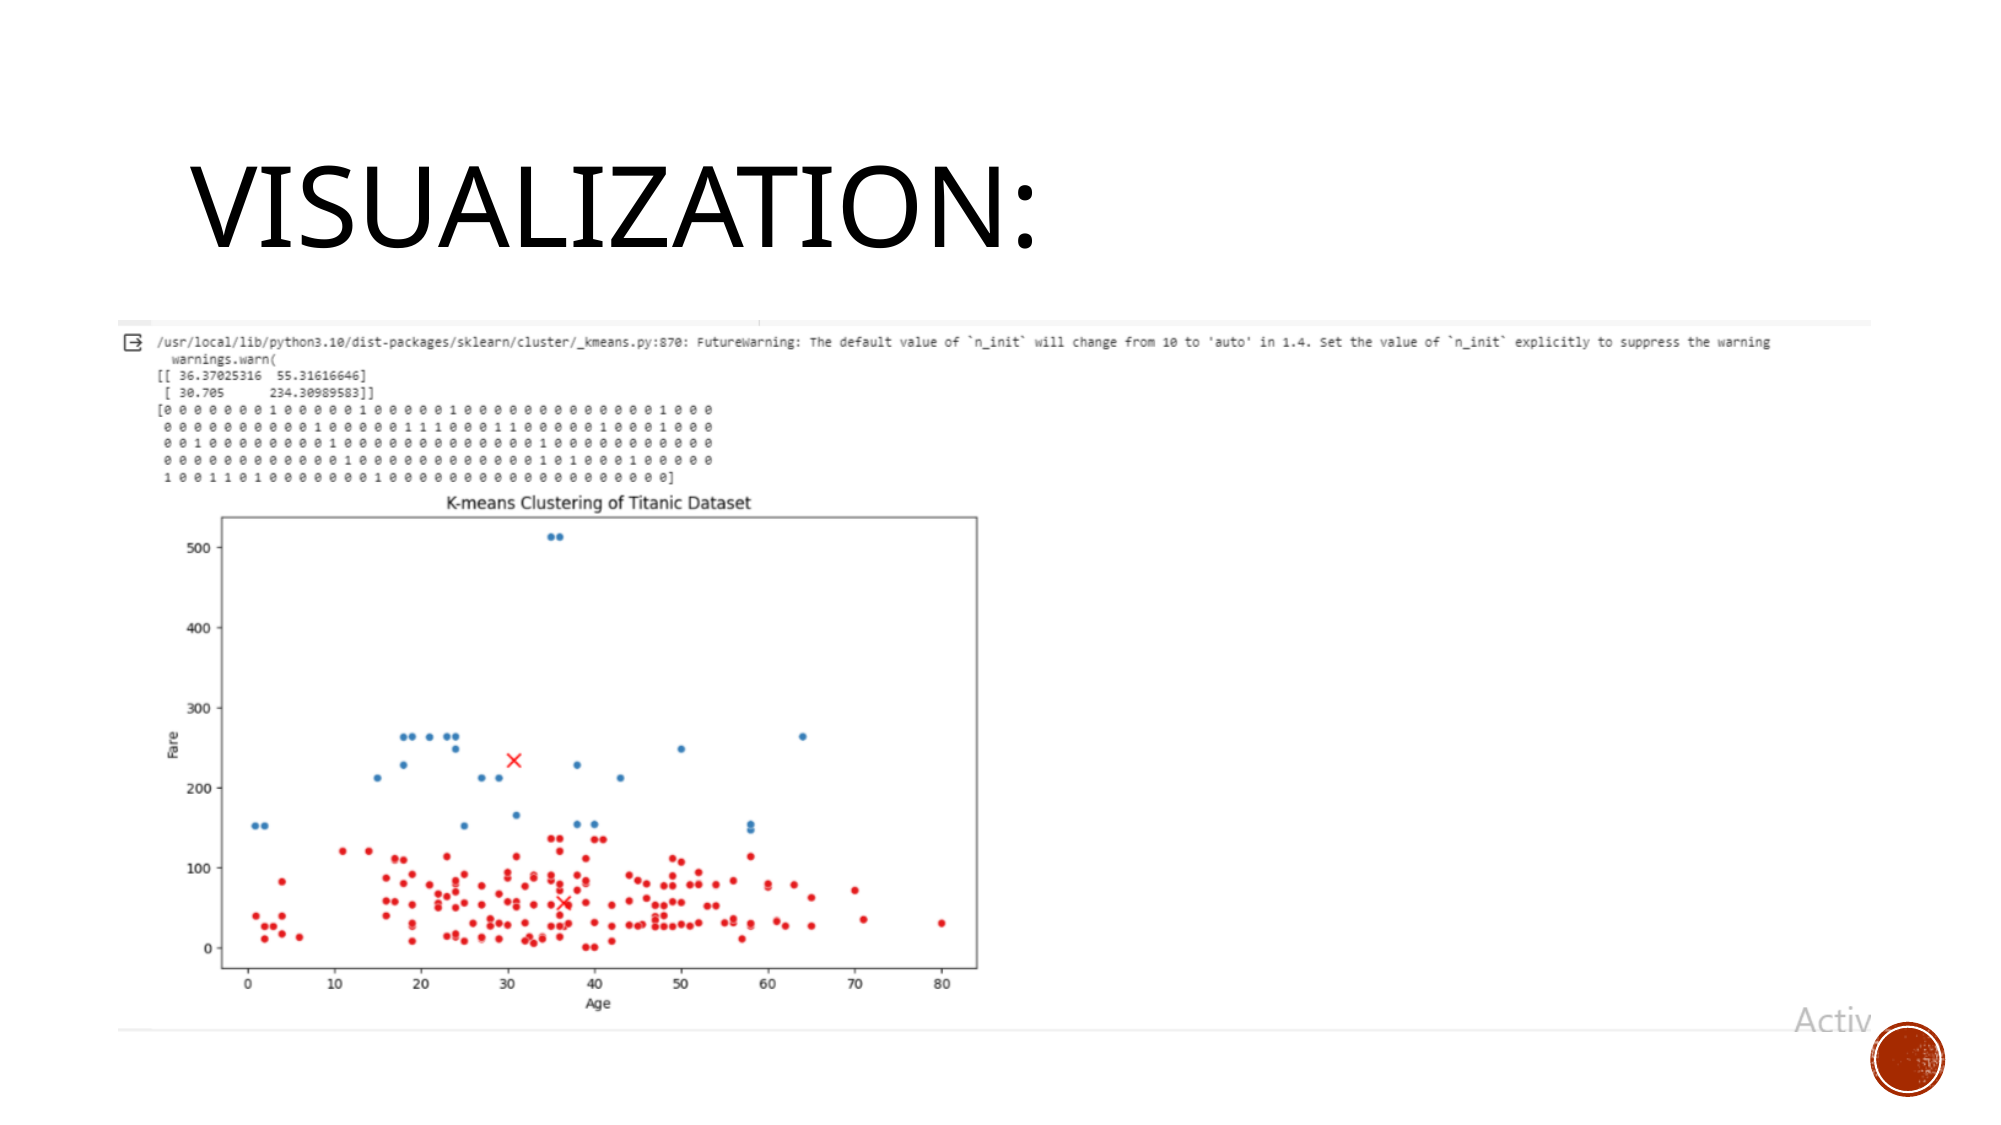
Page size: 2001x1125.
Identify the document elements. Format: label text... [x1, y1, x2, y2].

picture [118, 320, 1870, 1031]
title Visualization: [175, 79, 1826, 319]
